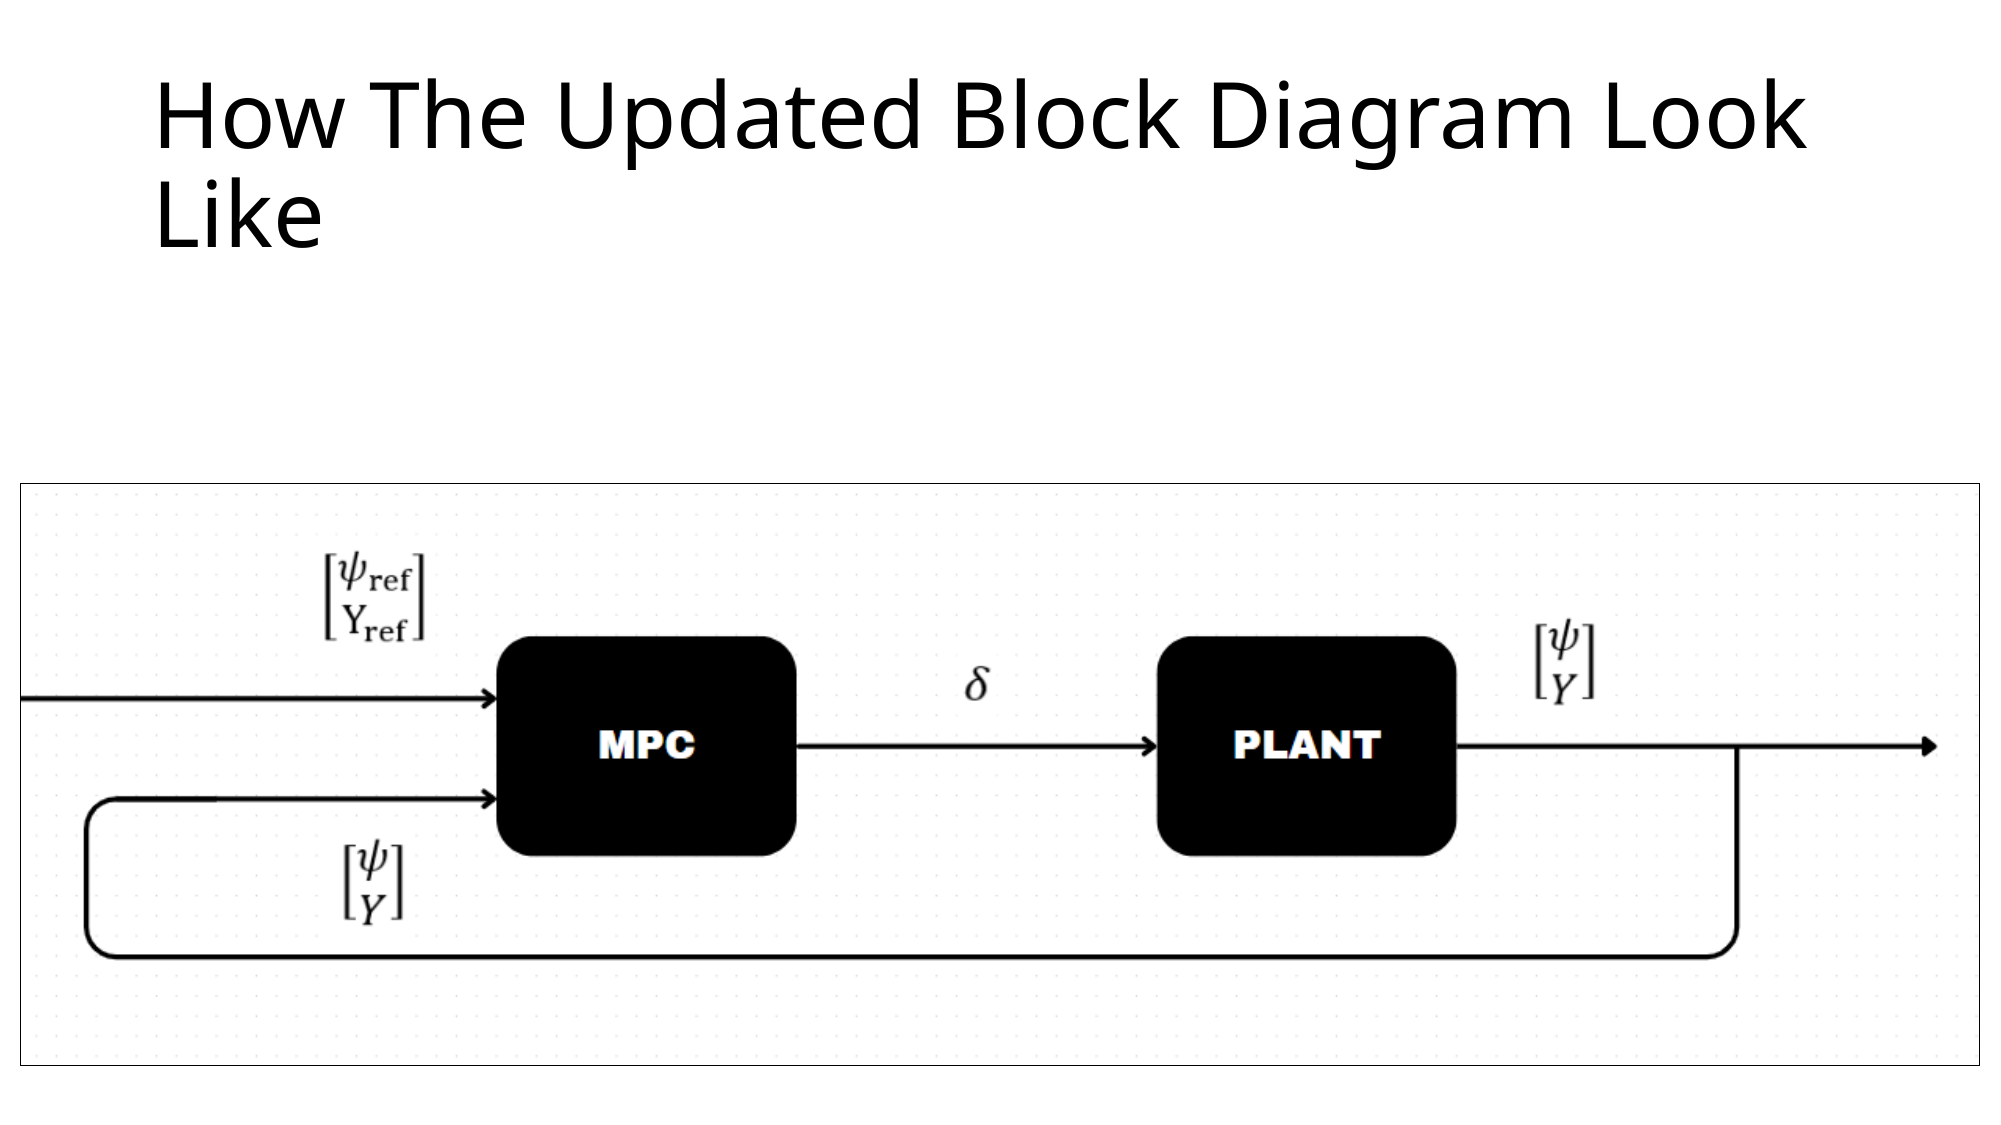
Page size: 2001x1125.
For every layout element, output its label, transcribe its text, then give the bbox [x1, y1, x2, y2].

picture [19, 483, 1981, 1066]
title How The Updated Block Diagram Look Like [137, 59, 1863, 278]
